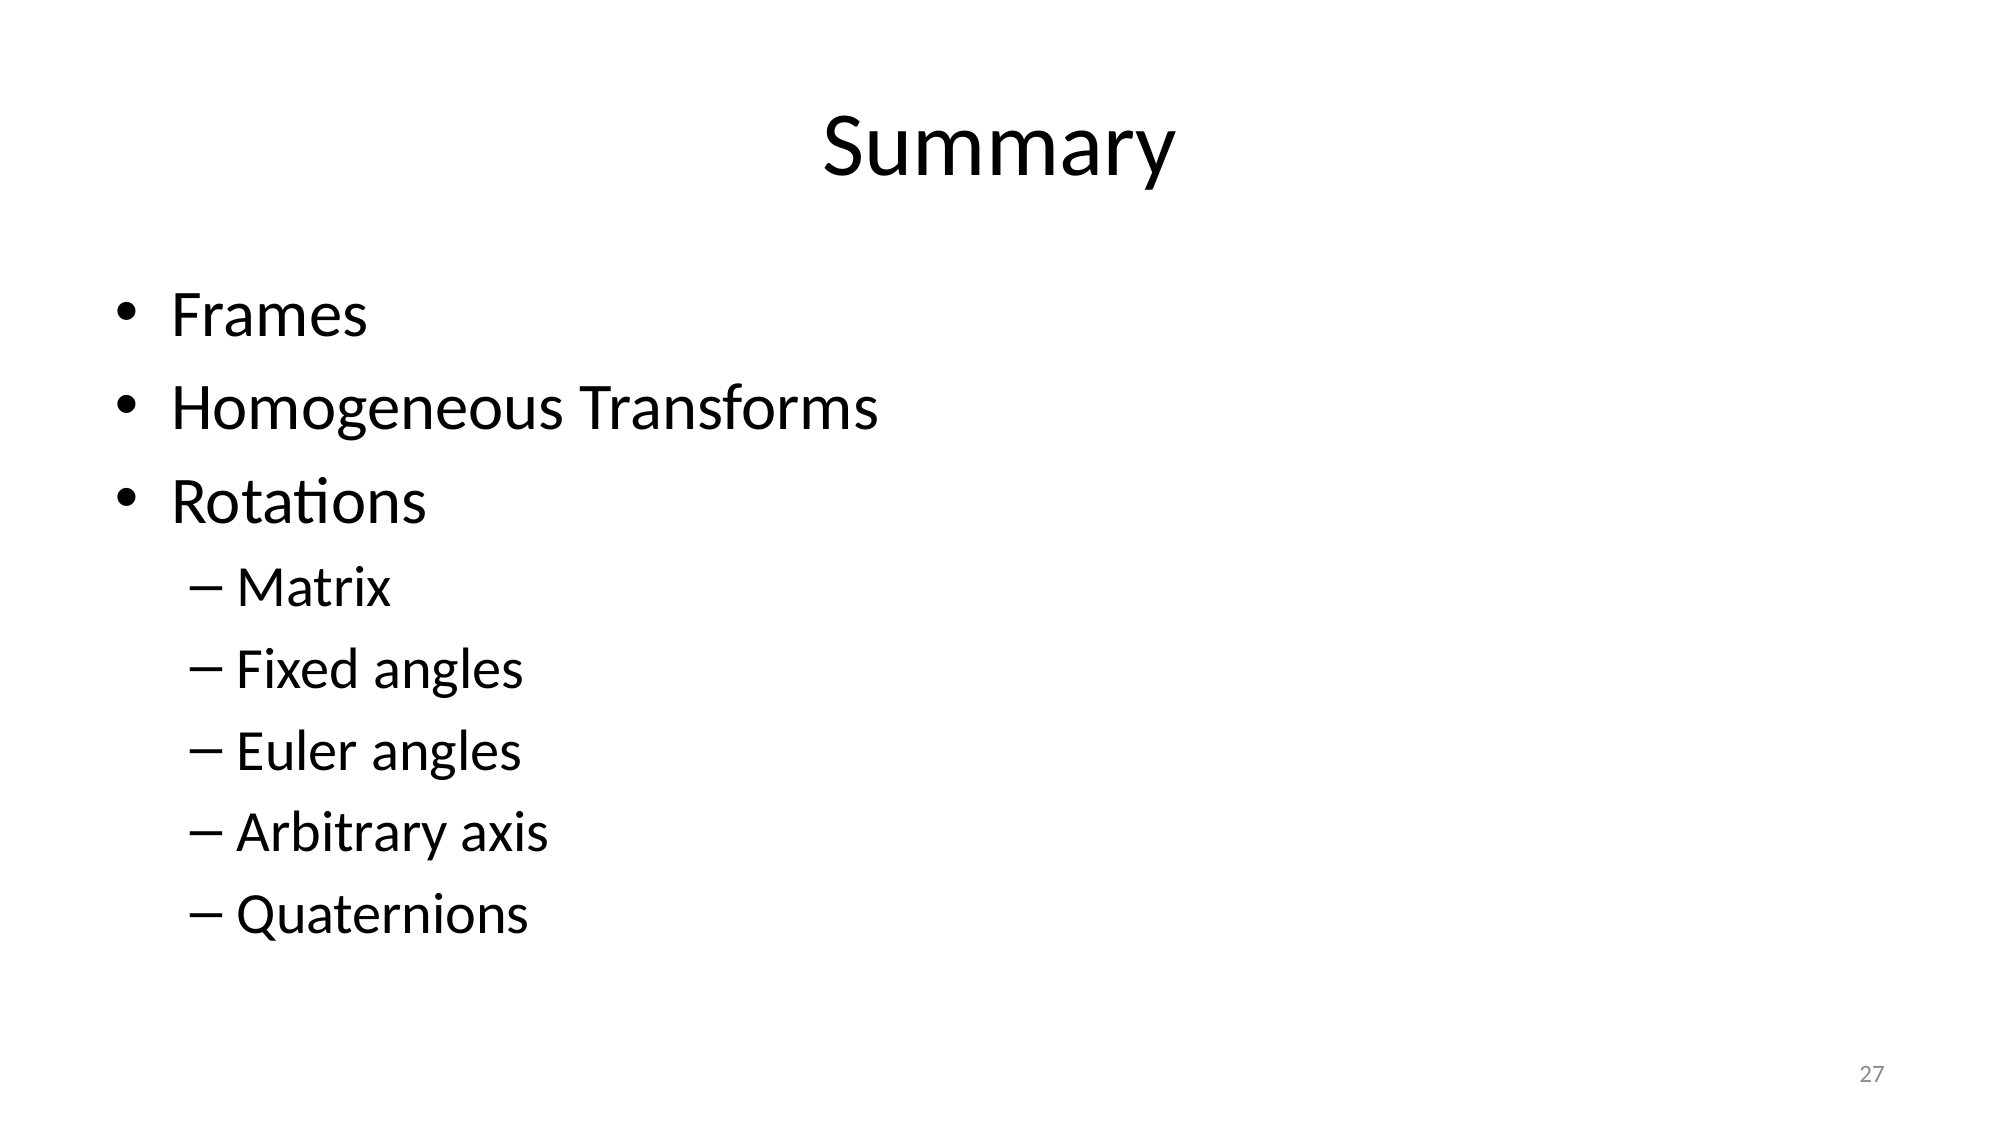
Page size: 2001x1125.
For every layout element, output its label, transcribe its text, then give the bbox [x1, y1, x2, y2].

title Summary [99, 45, 1900, 233]
list Frames Homogeneous Transforms Rotations Matrix Fixed angles Euler angles Arbitrary axis Quaternions [99, 262, 1900, 1005]
slide_number 27 [1433, 1042, 1900, 1103]
